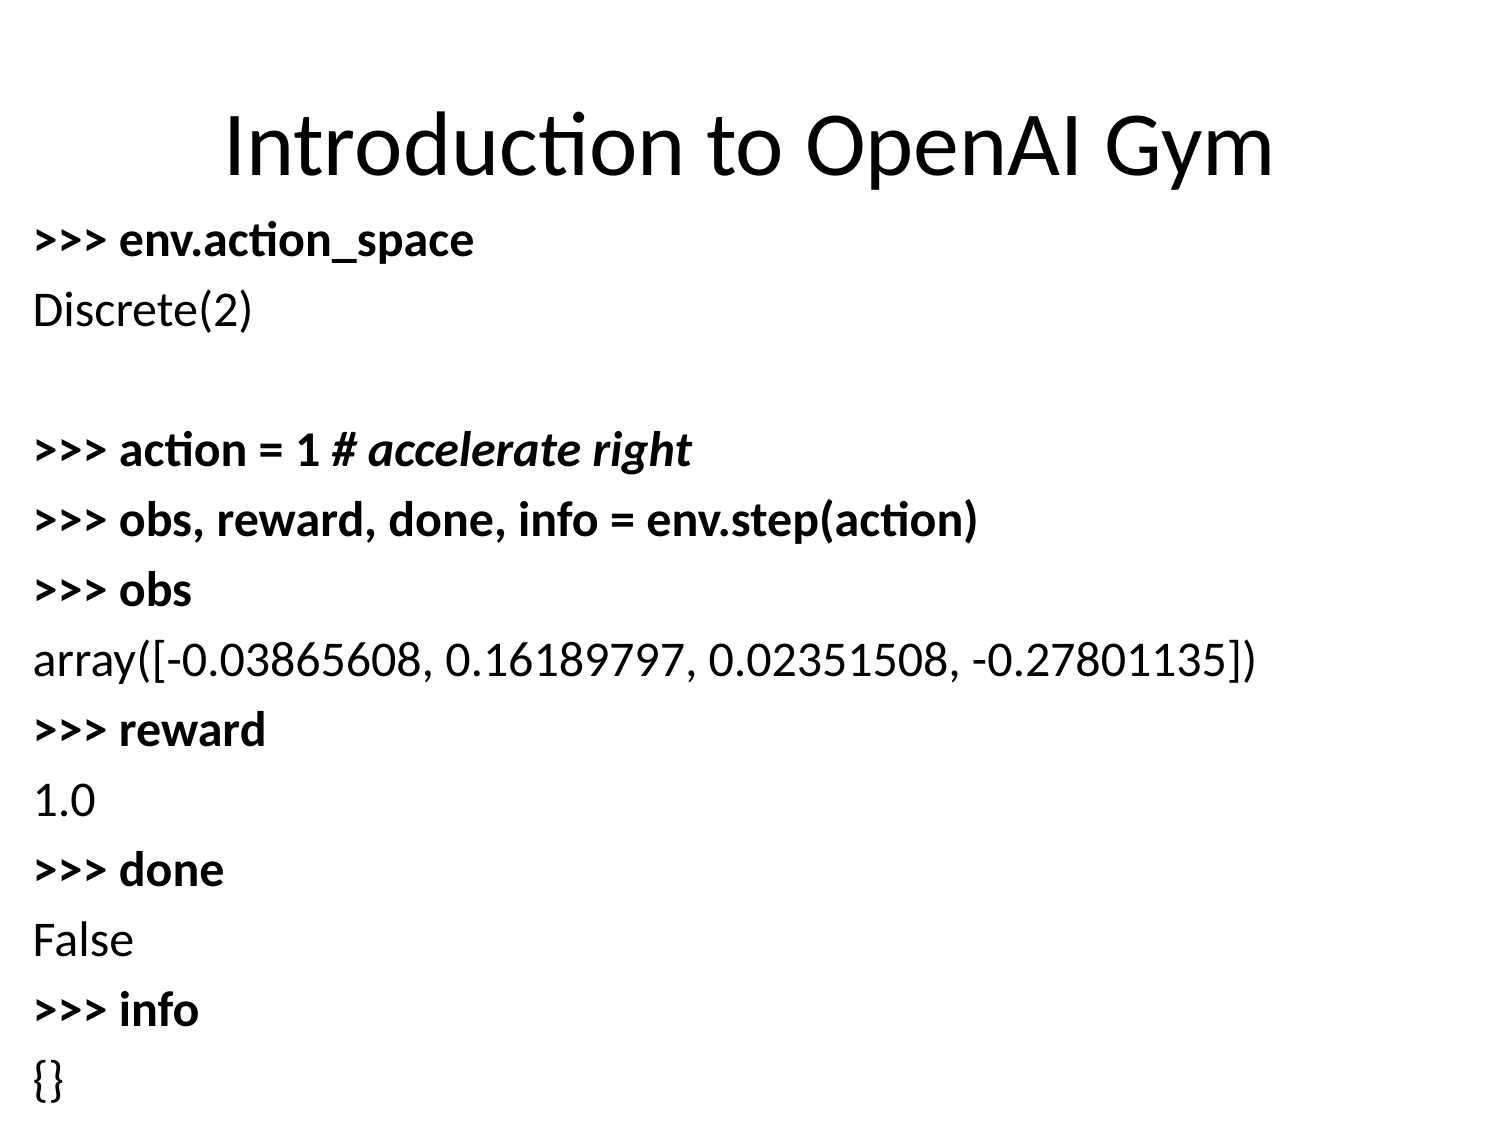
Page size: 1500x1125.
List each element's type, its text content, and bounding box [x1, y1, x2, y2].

list >>> env.action_space Discrete(2) >>> action = 1 # accelerate right >>> obs, reward, done, info = env.step(action) >>> obs array([-0.03865608, 0.16189797, 0.02351508, -0.27801135]) >>> reward 1.0 >>> done False >>> info {} [17, 199, 1500, 1043]
title Introduction to OpenAI Gym [75, 45, 1425, 199]
